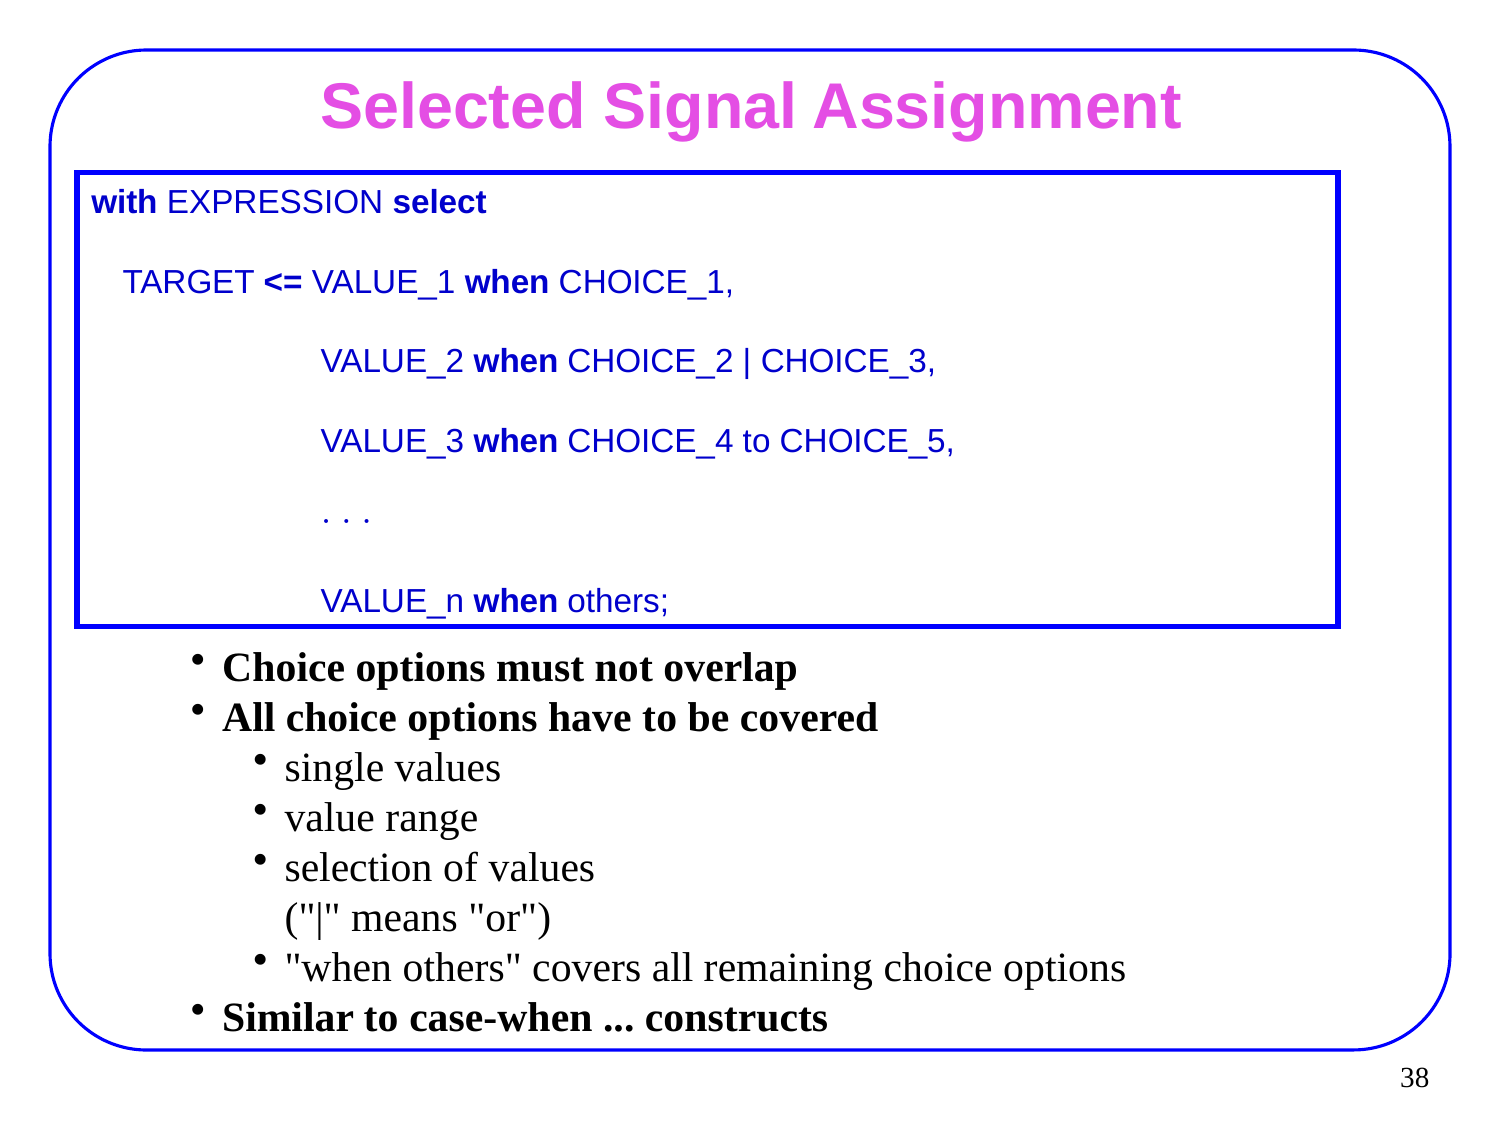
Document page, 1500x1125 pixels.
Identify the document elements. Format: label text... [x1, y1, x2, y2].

text_box Choice options must not overlap All choice options have to be covered single values value range selection of values ("|" means "or") "when others" covers all remaining choice options Similar to case-when ... constructs [176, 632, 1389, 1047]
title Selected Signal Assignment [113, 66, 1389, 140]
text_box with EXPRESSION select TARGET <= VALUE_1 when CHOICE_1, VALUE_2 when CHOICE_2 | CHOICE_3, VALUE_3 when CHOICE_4 to CHOICE_5, · · · VALUE_n when others; [76, 172, 1339, 627]
slide_number 38 [1351, 1047, 1444, 1104]
